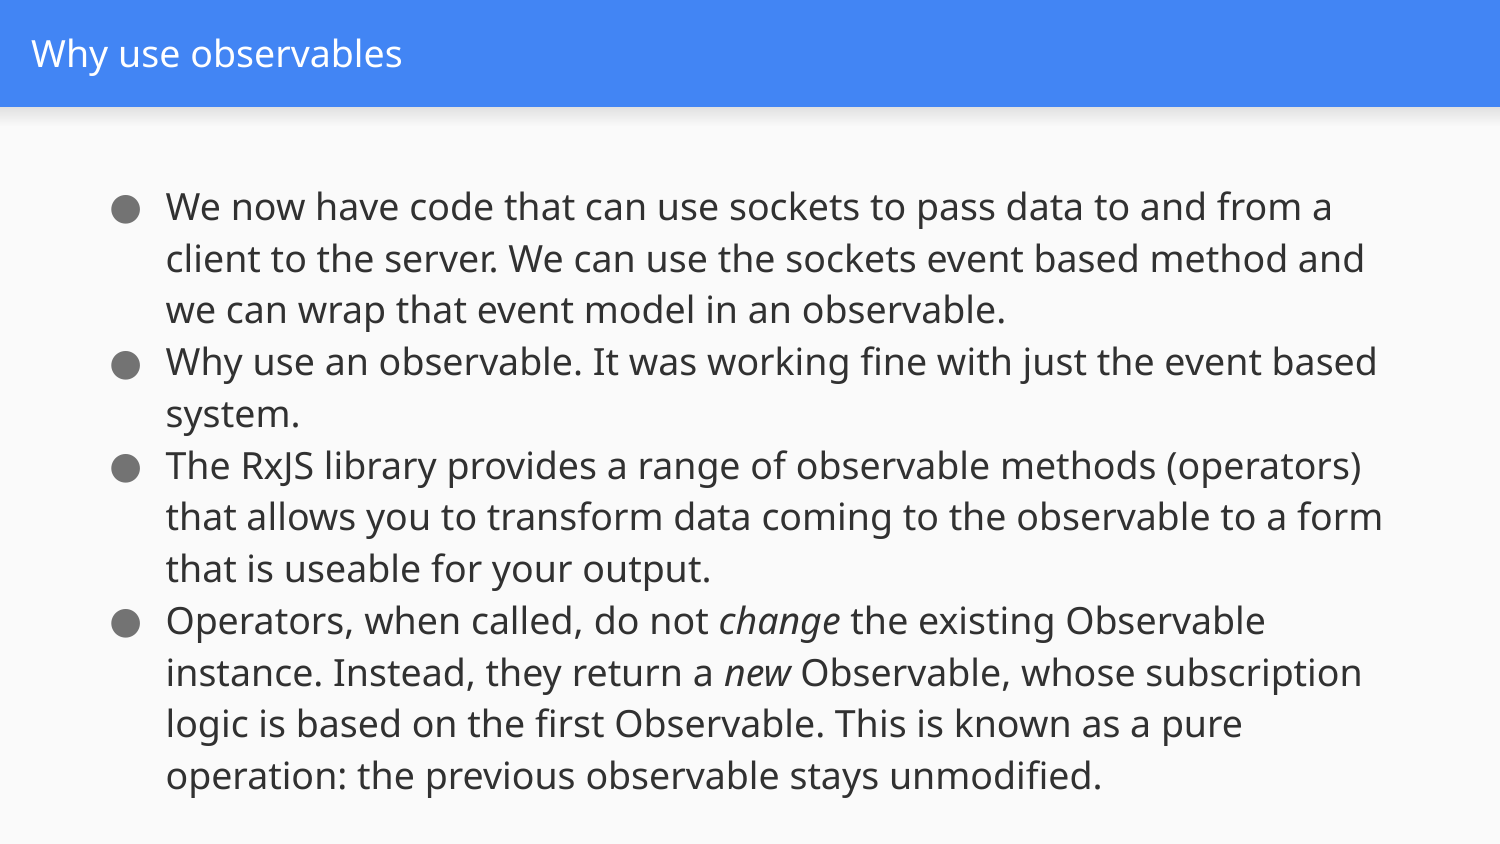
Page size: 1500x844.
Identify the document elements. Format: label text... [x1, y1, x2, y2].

list We now have code that can use sockets to pass data to and from a client to the server. We can use the sockets event based method and we can wrap that event model in an observable. Why use an observable. It was working fine with just the event based system. The RxJS library provides a range of observable methods (operators) that allows you to transform data coming to the observable to a form that is useable for your output. Operators, when called, do not change the existing Observable instance. Instead, they return a new Observable, whose subscription logic is based on the first Observable. This is known as a pure operation: the previous observable stays unmodified. [75, 161, 1425, 771]
title Why use observables [16, 2, 1464, 102]
